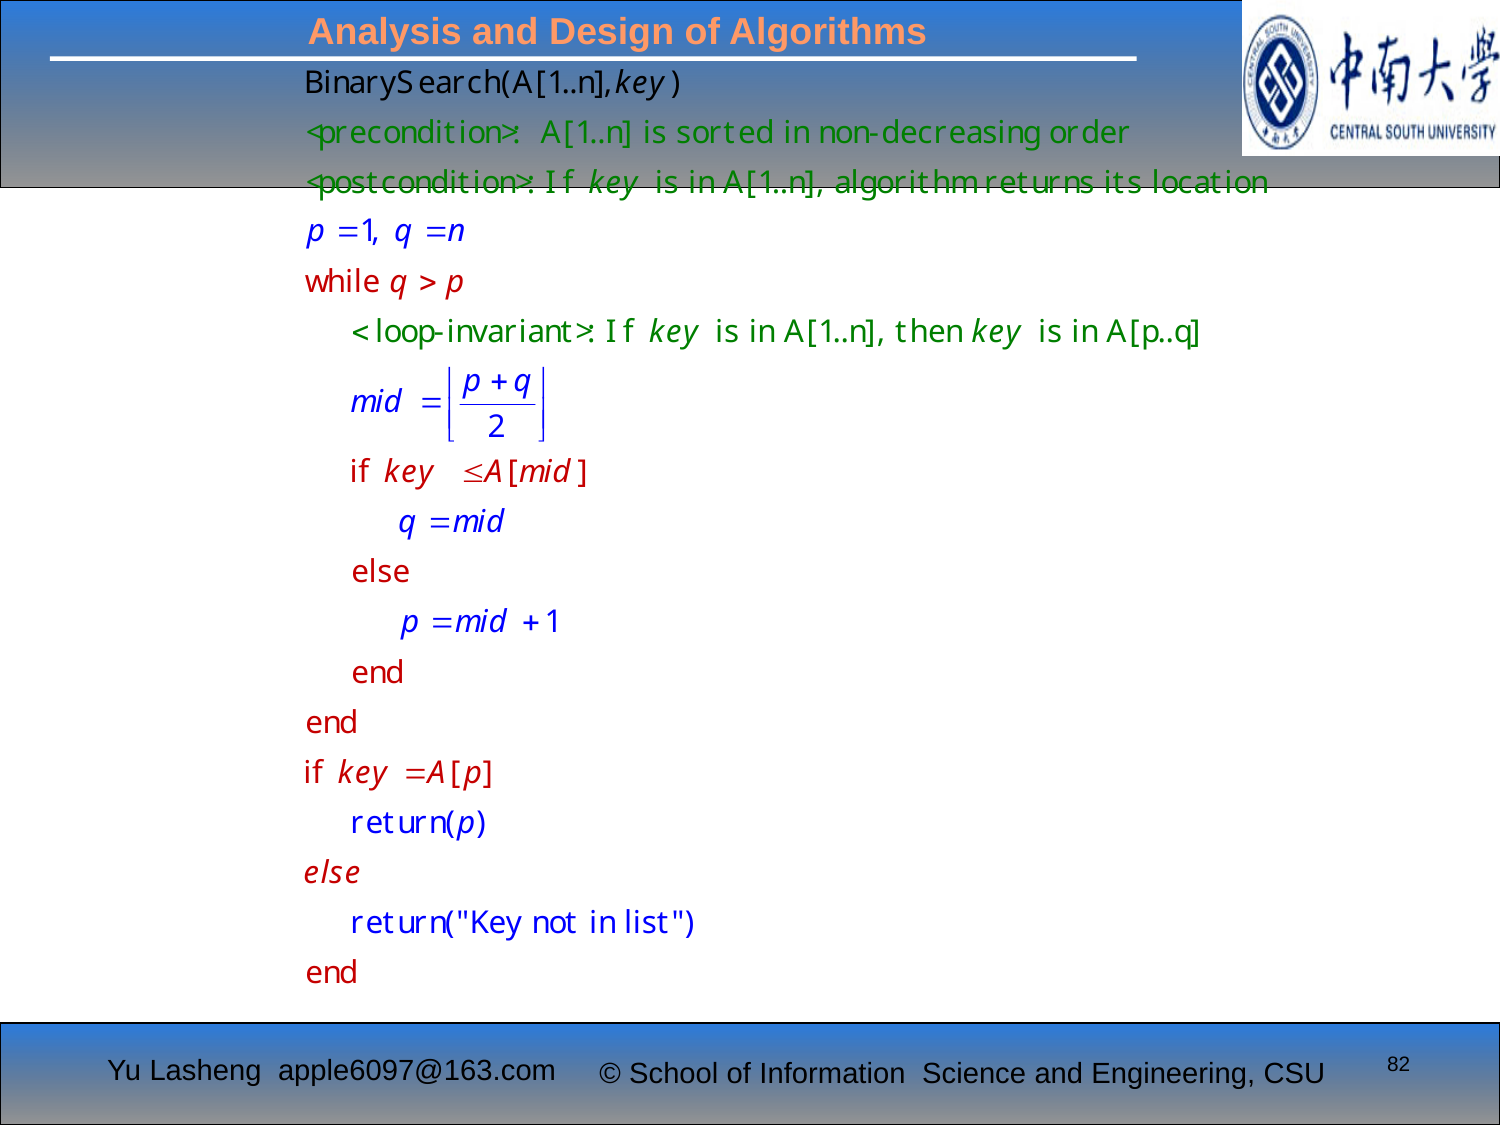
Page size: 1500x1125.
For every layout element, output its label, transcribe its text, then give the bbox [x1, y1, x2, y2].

slide_number 82 [1293, 1042, 1426, 1118]
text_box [300, 61, 1274, 1039]
picture [1242, 0, 1500, 156]
